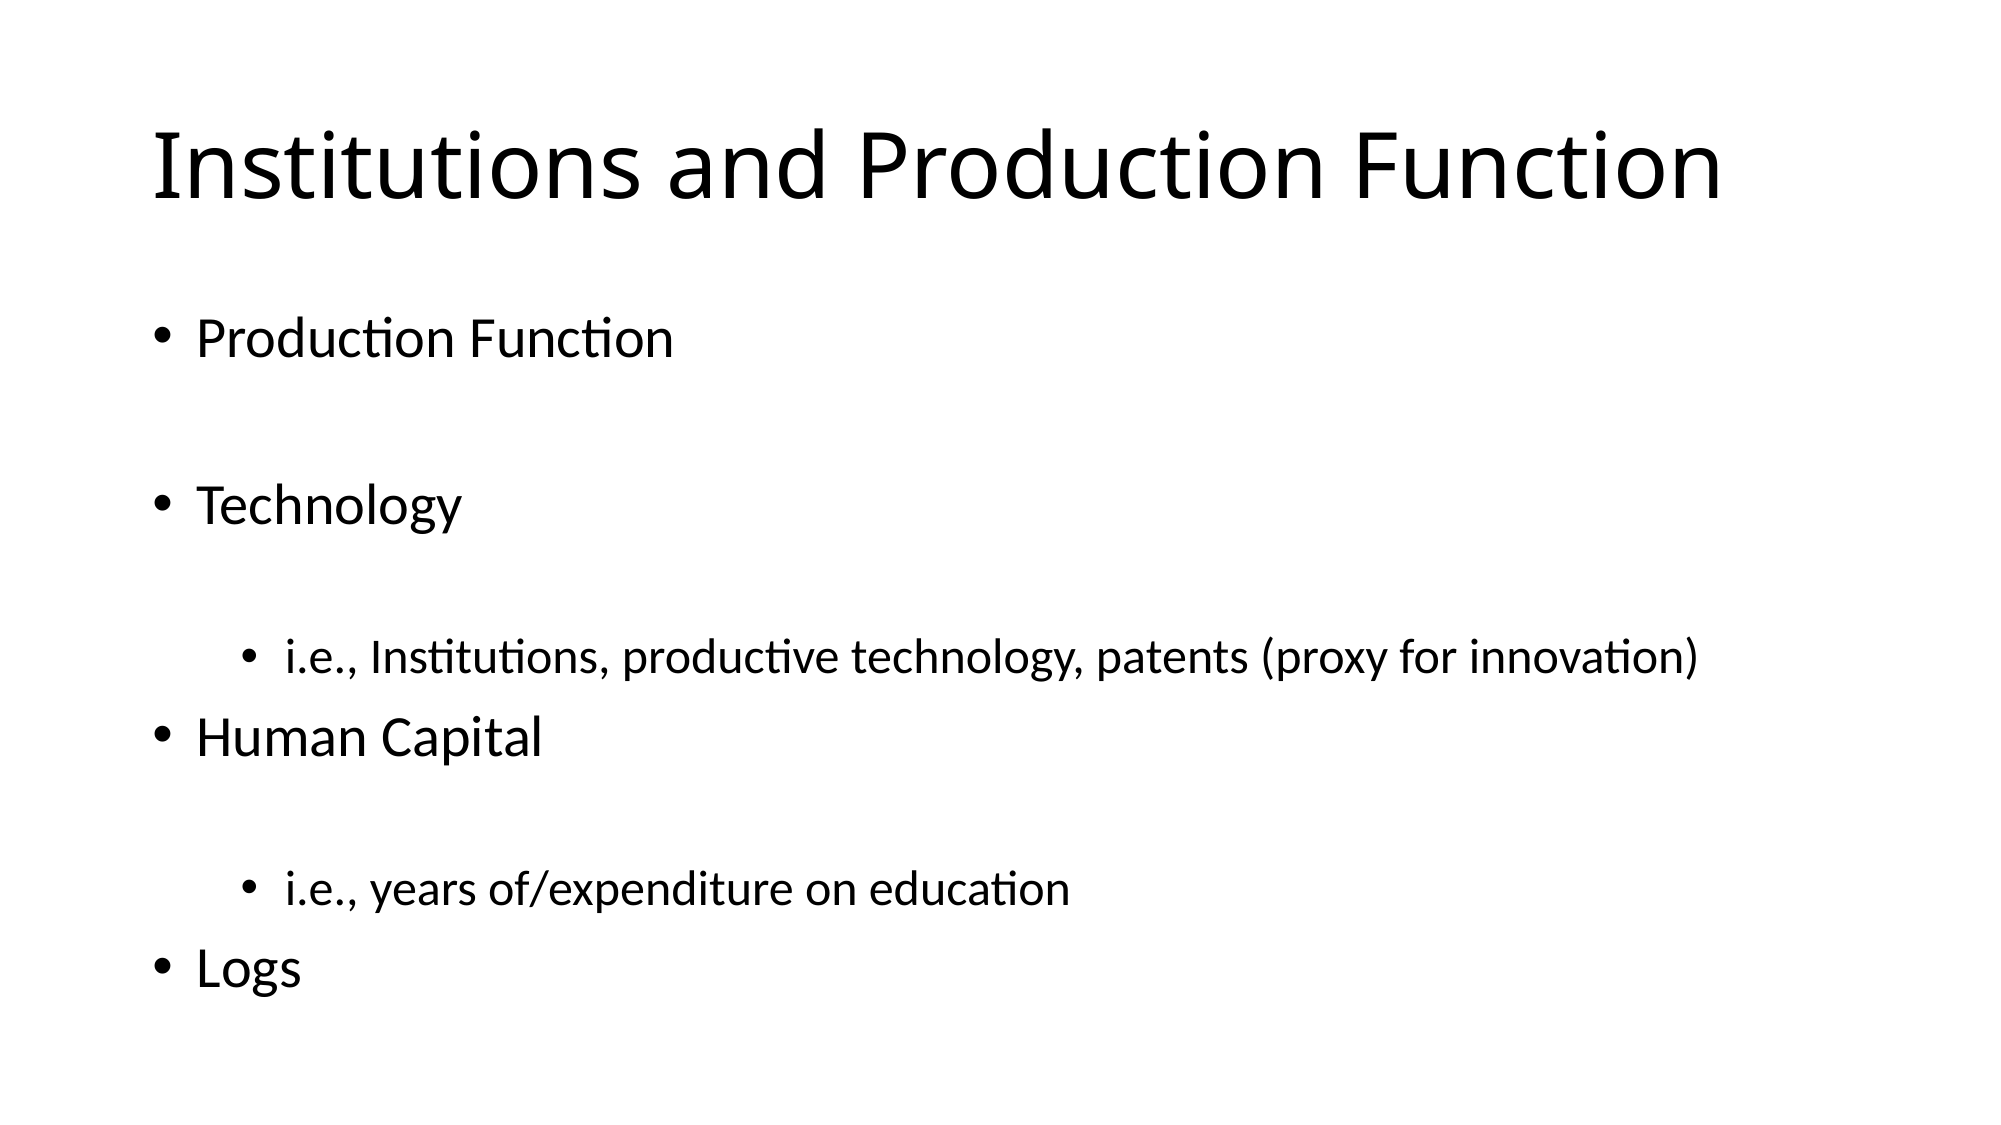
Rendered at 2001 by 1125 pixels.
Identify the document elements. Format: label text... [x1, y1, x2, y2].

title Institutions and Production Function [137, 59, 1863, 278]
